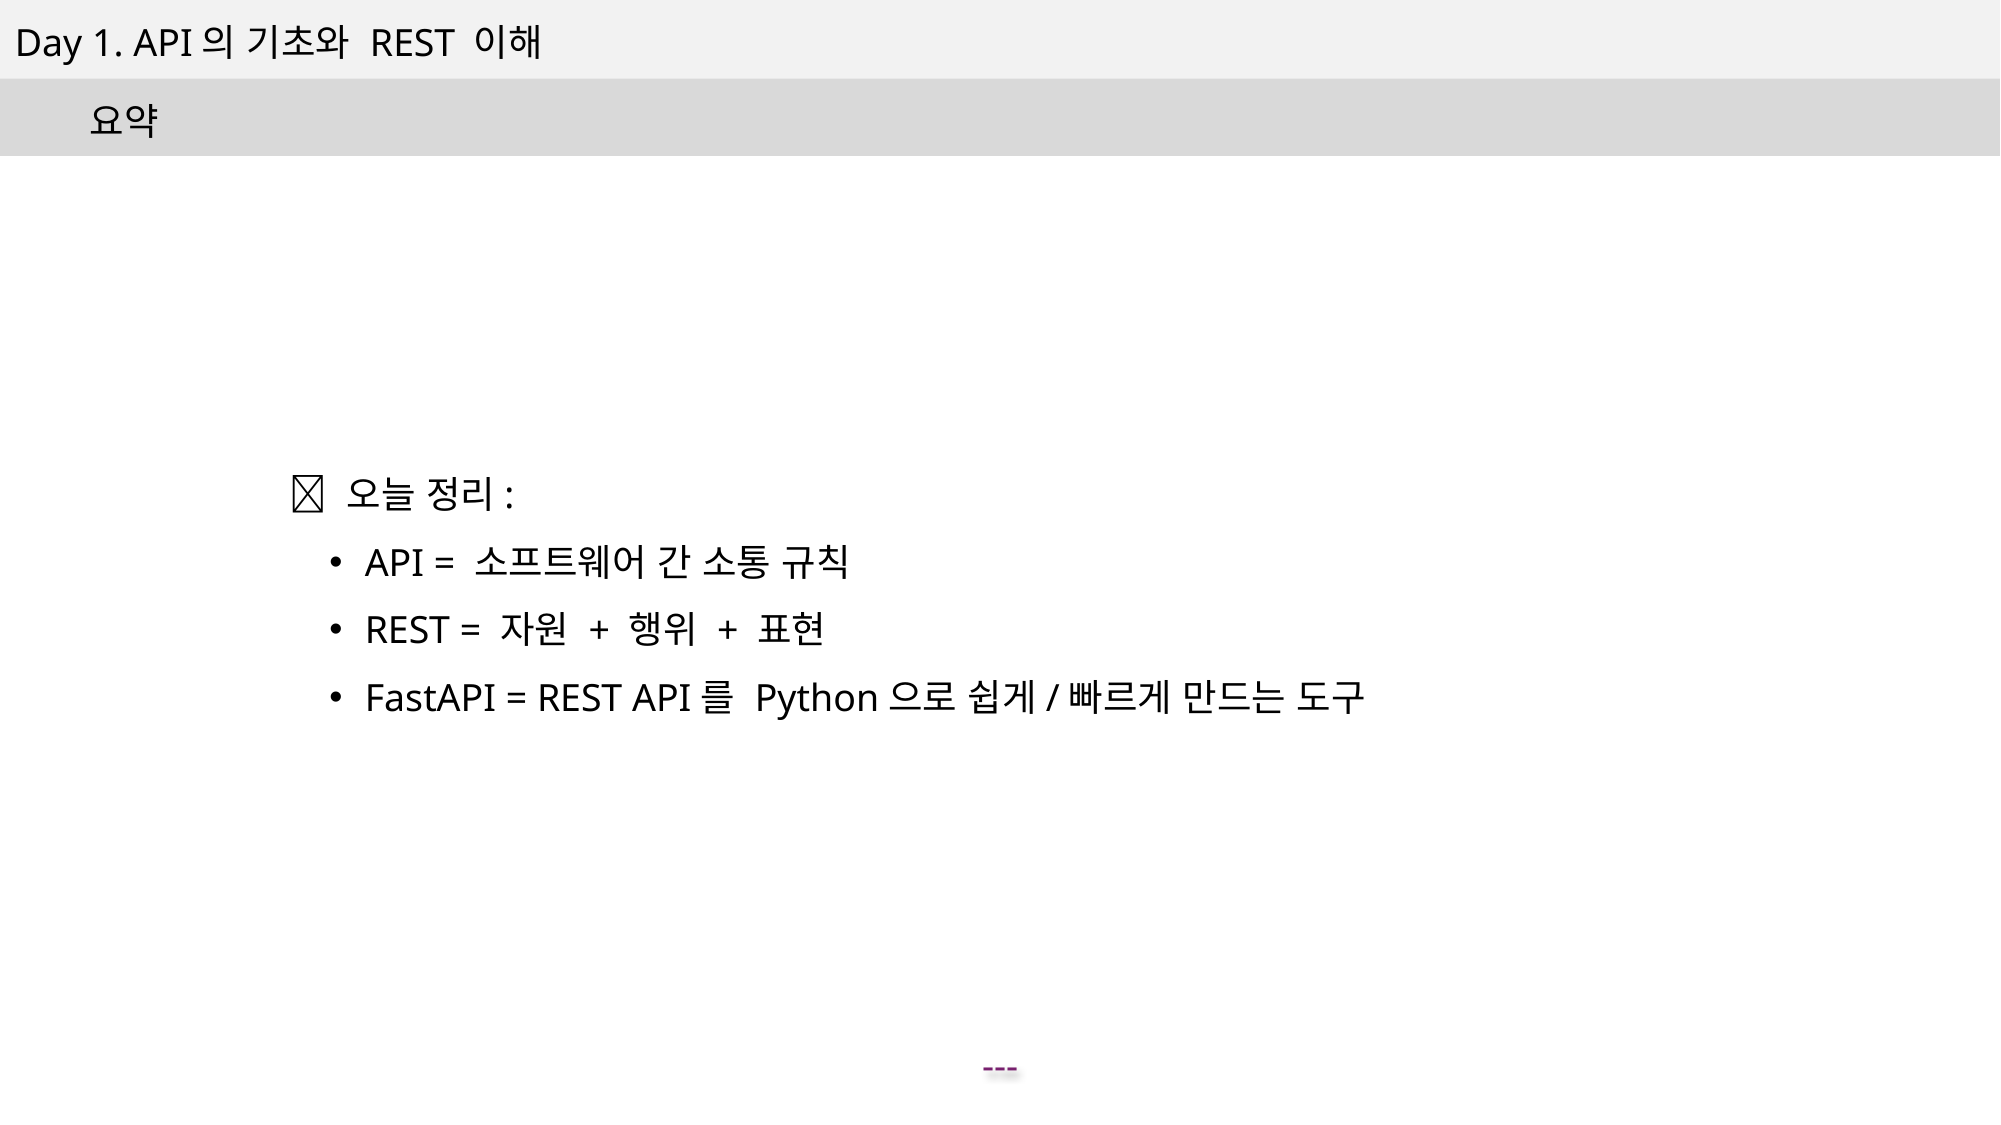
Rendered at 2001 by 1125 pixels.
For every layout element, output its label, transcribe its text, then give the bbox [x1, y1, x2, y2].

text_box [0, 0, 2000, 157]
text_box --- [0, 1034, 2000, 1095]
text_box ✅ 오늘 정리: API = 소프트웨어 간 소통 규칙 REST = 자원 + 행위 + 표현 FastAPI = REST API를 Python으로 쉽게/빠르게 만드는 도구 [275, 441, 1732, 726]
